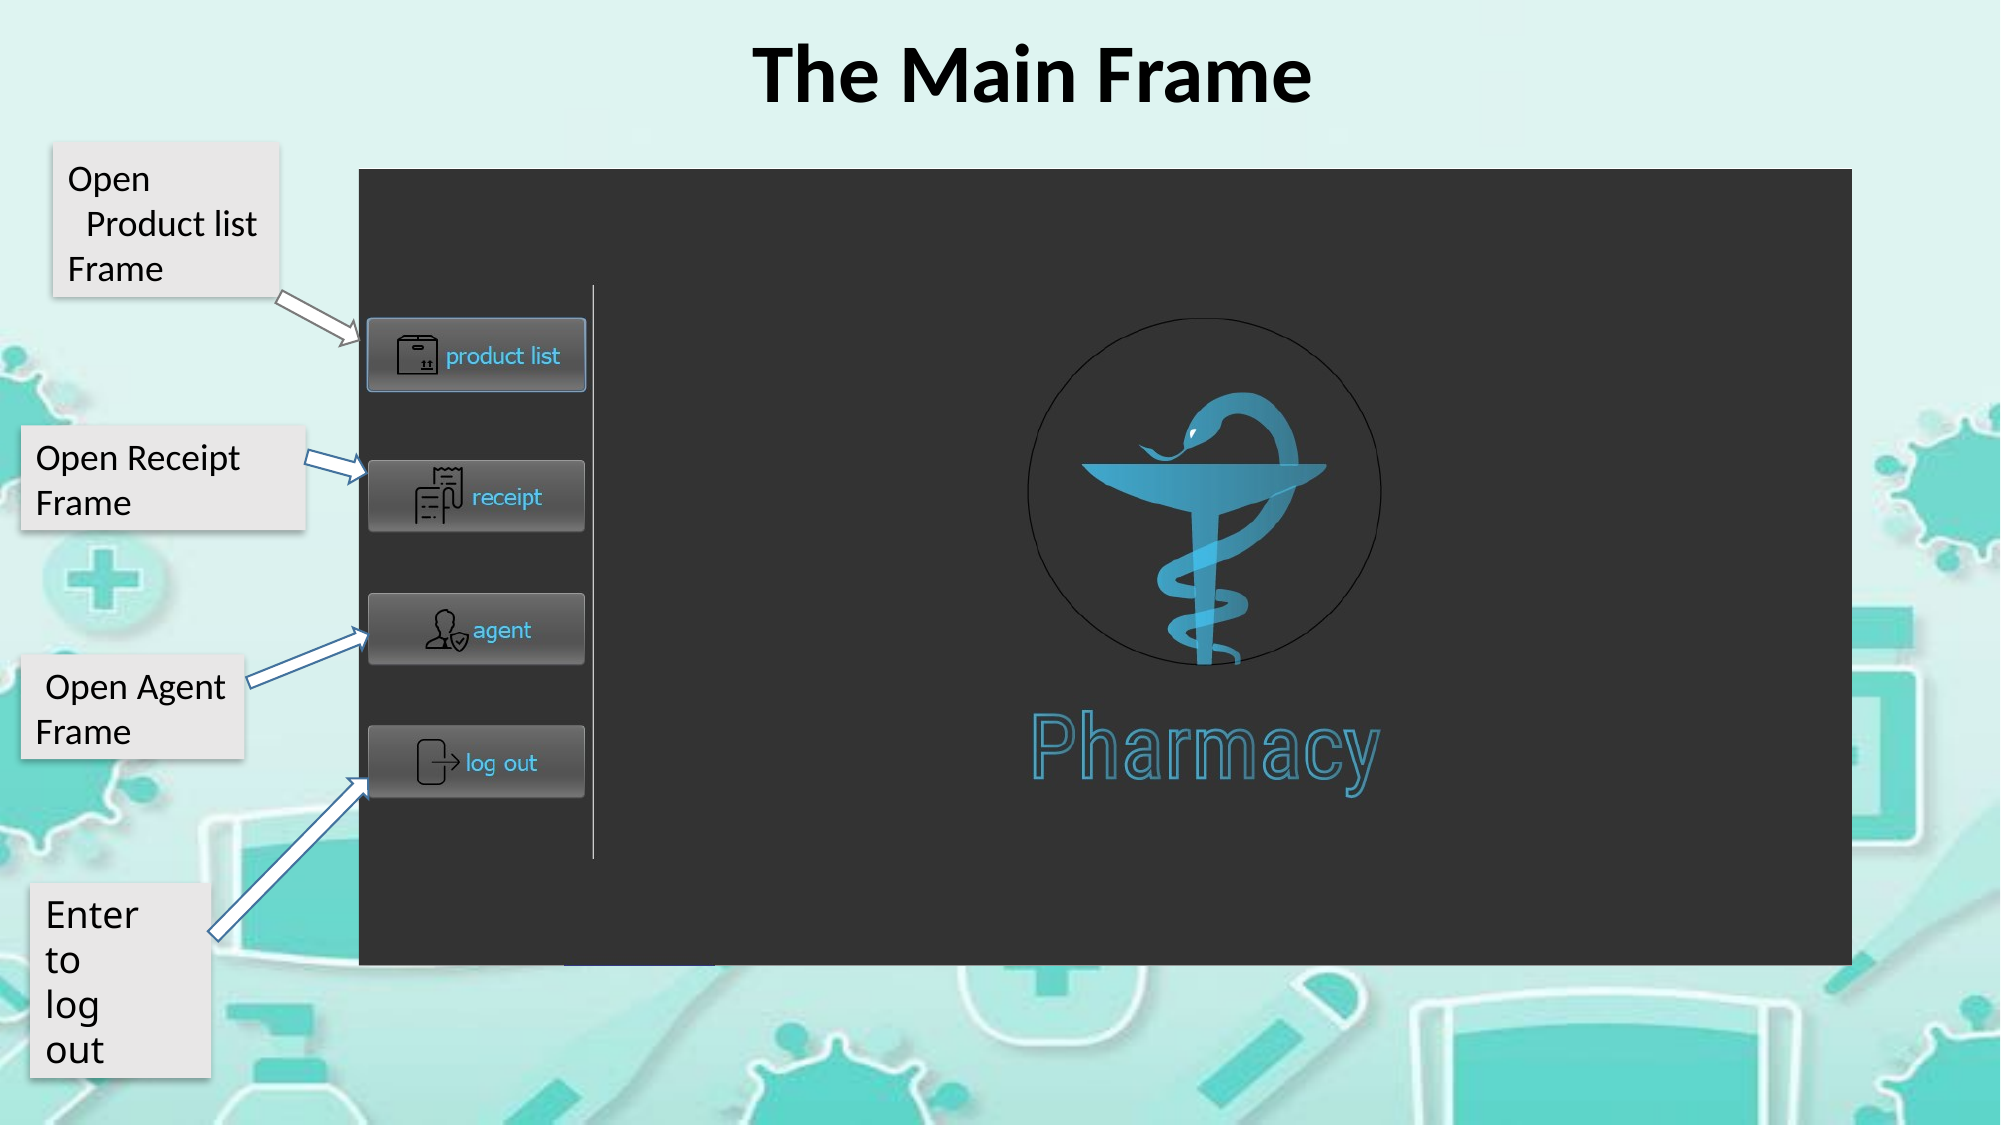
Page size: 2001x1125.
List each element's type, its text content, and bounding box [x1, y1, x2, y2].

text_box [206, 777, 358, 943]
text_box [303, 448, 358, 486]
text_box Enter to log out [30, 883, 212, 1078]
text_box Open Agent Frame [20, 653, 246, 760]
text_box Open Receipt Frame [20, 424, 307, 531]
subtitle The Main Frame [272, 22, 1773, 204]
picture [0, 0, 2001, 1125]
text_box Open Product list Frame [52, 141, 280, 298]
text_box [244, 625, 358, 690]
text_box [274, 289, 358, 348]
